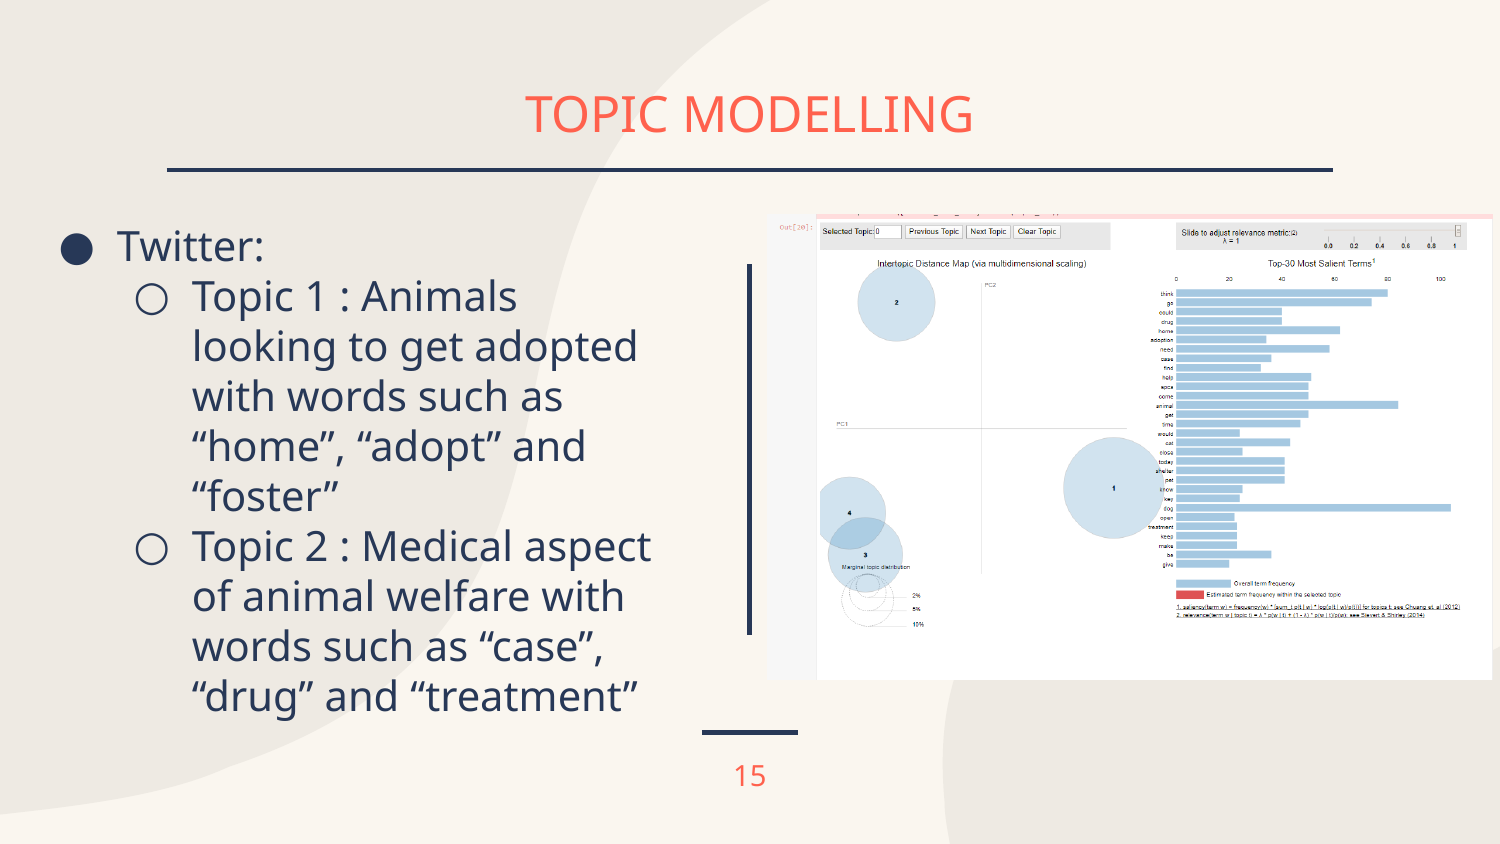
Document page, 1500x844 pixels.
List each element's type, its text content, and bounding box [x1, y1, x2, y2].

title TOPIC MODELLING [80, 94, 1420, 158]
picture [767, 214, 1494, 681]
subtitle Twitter: Topic 1 : Animals looking to get adopted with words such as “home”, “adopt” and “foster” Topic 2 : Medical aspect of animal welfare with words such as “case”, “drug” and “treatment” [26, 185, 689, 781]
slide_number 15 [705, 742, 795, 807]
